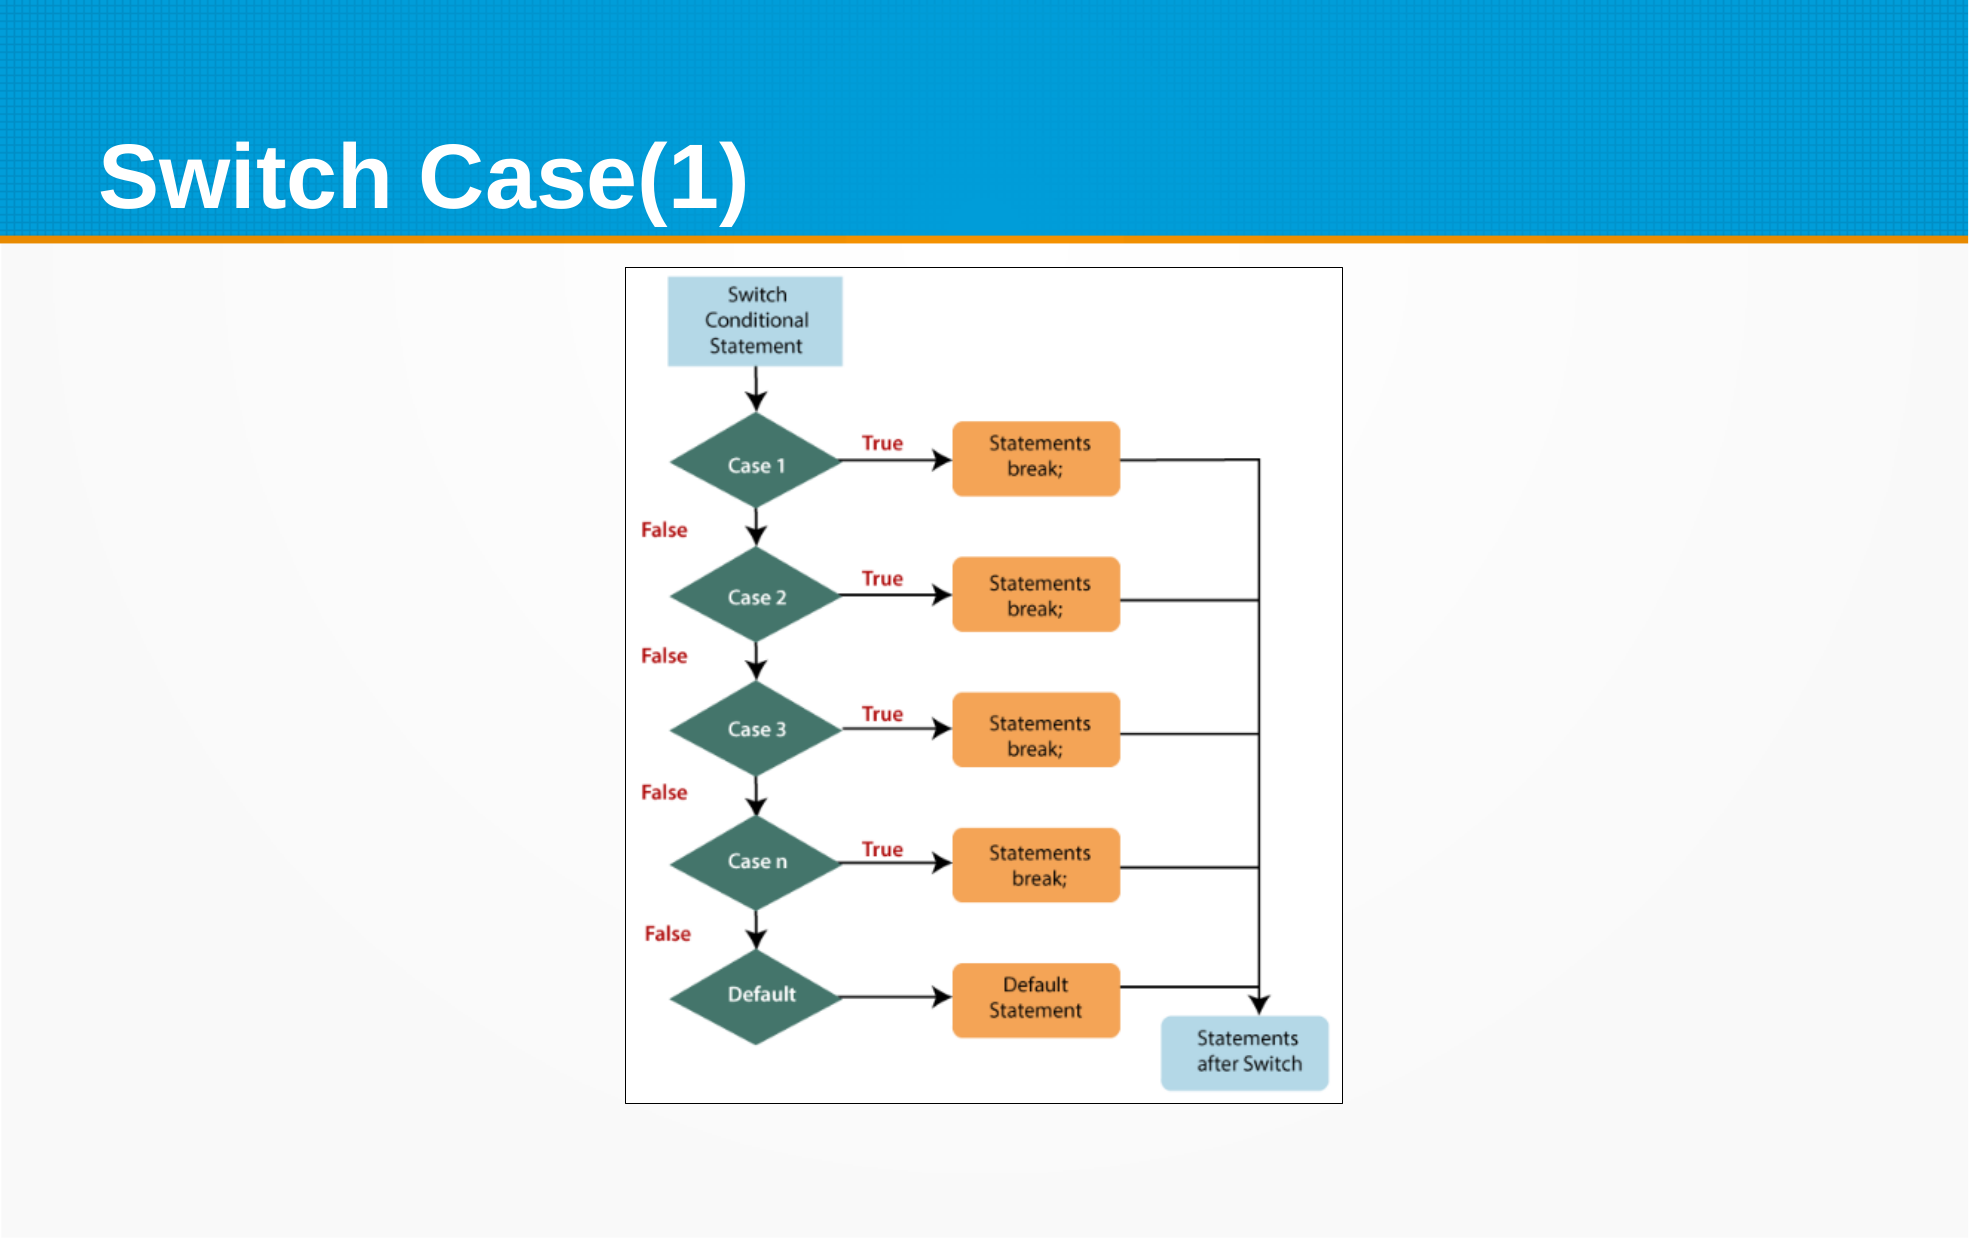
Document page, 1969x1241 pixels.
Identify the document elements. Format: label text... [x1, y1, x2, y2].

text_box Switch Case(1) [98, 19, 1870, 227]
picture [0, 236, 1969, 1241]
